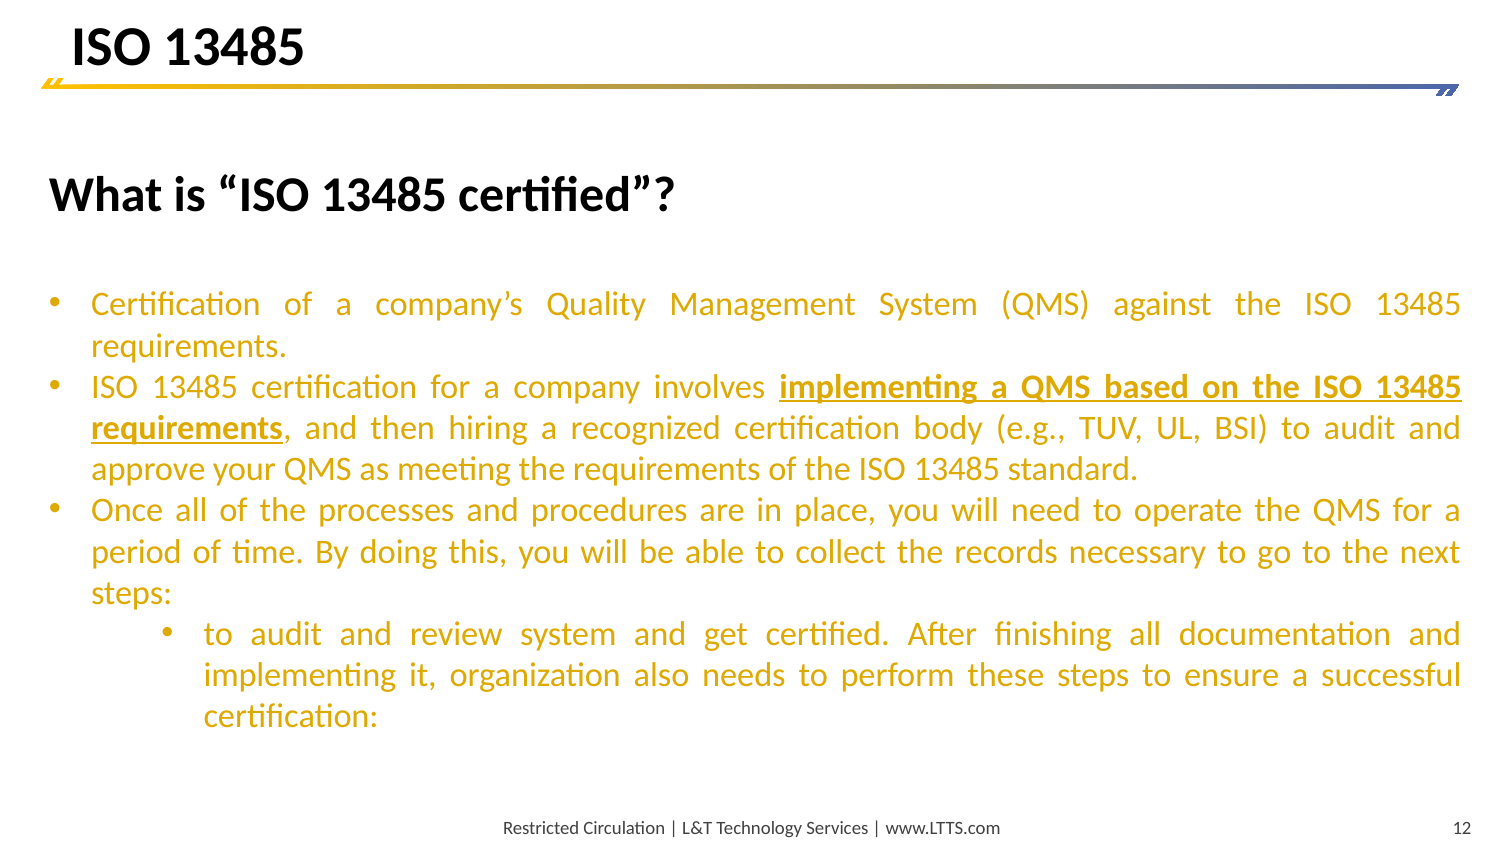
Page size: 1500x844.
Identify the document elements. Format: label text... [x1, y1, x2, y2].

text_box ISO 13485 [56, 1, 341, 84]
text_box What is “ISO 13485 certified”? Certification of a company’s Quality Management System (QMS) against the ISO 13485 requirements. ISO 13485 certification for a company involves implementing a QMS based on the ISO 13485 requirements, and then hiring a recognized certification body (e.g., TUV, UL, BSI) to audit and approve your QMS as meeting the requirements of the ISO 13485 standard. Once all of the processes and procedures are in place, you will need to operate the QMS for a period of time. By doing this, you will be able to collect the records necessary to go to the next steps: to audit and review system and get certified. After finishing all documentation and implementing it, organization also needs to perform these steps to ensure a successful certification: [34, 154, 1478, 784]
